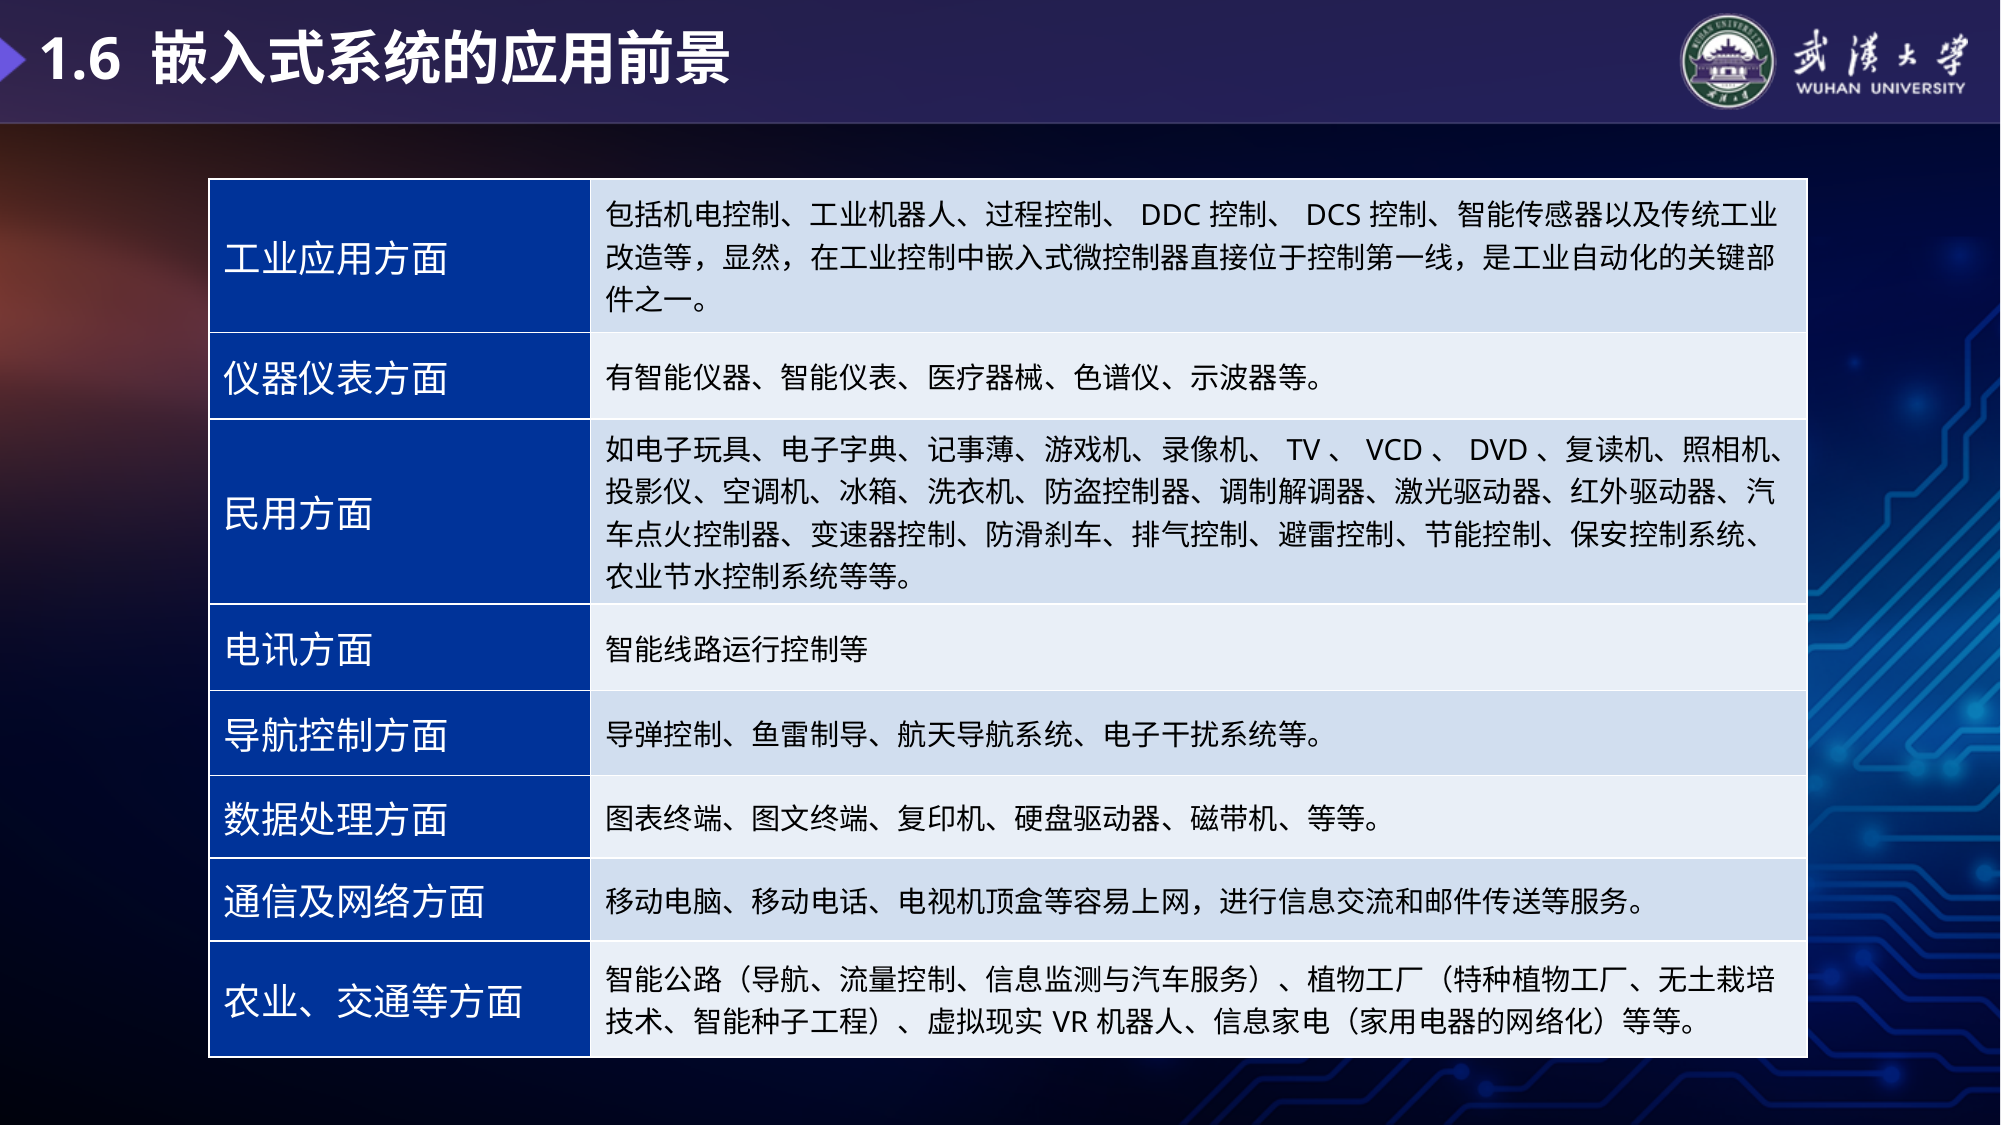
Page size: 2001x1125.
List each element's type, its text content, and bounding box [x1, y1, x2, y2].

table_cell 智能线路运行控制等 [591, 605, 1806, 690]
picture [0, 0, 2001, 1125]
table_header 包括机电控制、工业机器人、过程控制、DDC控制、DCS控制、智能传感器以及传统工业改造等，显然，在工业控制中嵌入式微控制器直接位于控制第一线，是工业自动化的关键部件之一。 [591, 180, 1806, 332]
table_cell 导航控制方面 [210, 691, 590, 775]
table_cell 图表终端、图文终端、复印机、硬盘驱动器、磁带机、等等。 [591, 776, 1806, 857]
table_cell 移动电脑、移动电话、电视机顶盒等容易上网，进行信息交流和邮件传送等服务。 [591, 859, 1806, 940]
table_header 工业应用方面 [210, 180, 590, 332]
table_cell 智能公路（导航、流量控制、信息监测与汽车服务）、植物工厂（特种植物工厂、无土栽培技术、智能种子工程）、虚拟现实VR机器人、信息家电（家用电器的网络化）等等。 [591, 942, 1806, 1056]
table_cell 民用方面 [210, 420, 590, 603]
table_cell 仪器仪表方面 [210, 333, 590, 418]
table_cell 数据处理方面 [210, 776, 590, 857]
table_cell 农业、交通等方面 [210, 942, 590, 1056]
table_cell 电讯方面 [210, 605, 590, 690]
title 1.6 嵌入式系统的应用前景 [23, 0, 1364, 122]
table_cell 如电子玩具、电子字典、记事薄、游戏机、录像机、TV、VCD、DVD、复读机、照相机、投影仪、空调机、冰箱、洗衣机、防盗控制器、调制解调器、激光驱动器、红外驱动器、汽车点火控制器、变速器控制、防滑刹车、排气控制、避雷控制、节能控制、保安控制系统、农业节水控制系统等等。 [591, 420, 1806, 603]
table_cell 导弹控制、鱼雷制导、航天导航系统、电子干扰系统等。 [591, 691, 1806, 775]
table_cell 通信及网络方面 [210, 859, 590, 940]
table_cell 有智能仪器、智能仪表、医疗器械、色谱仪、示波器等。 [591, 333, 1806, 418]
